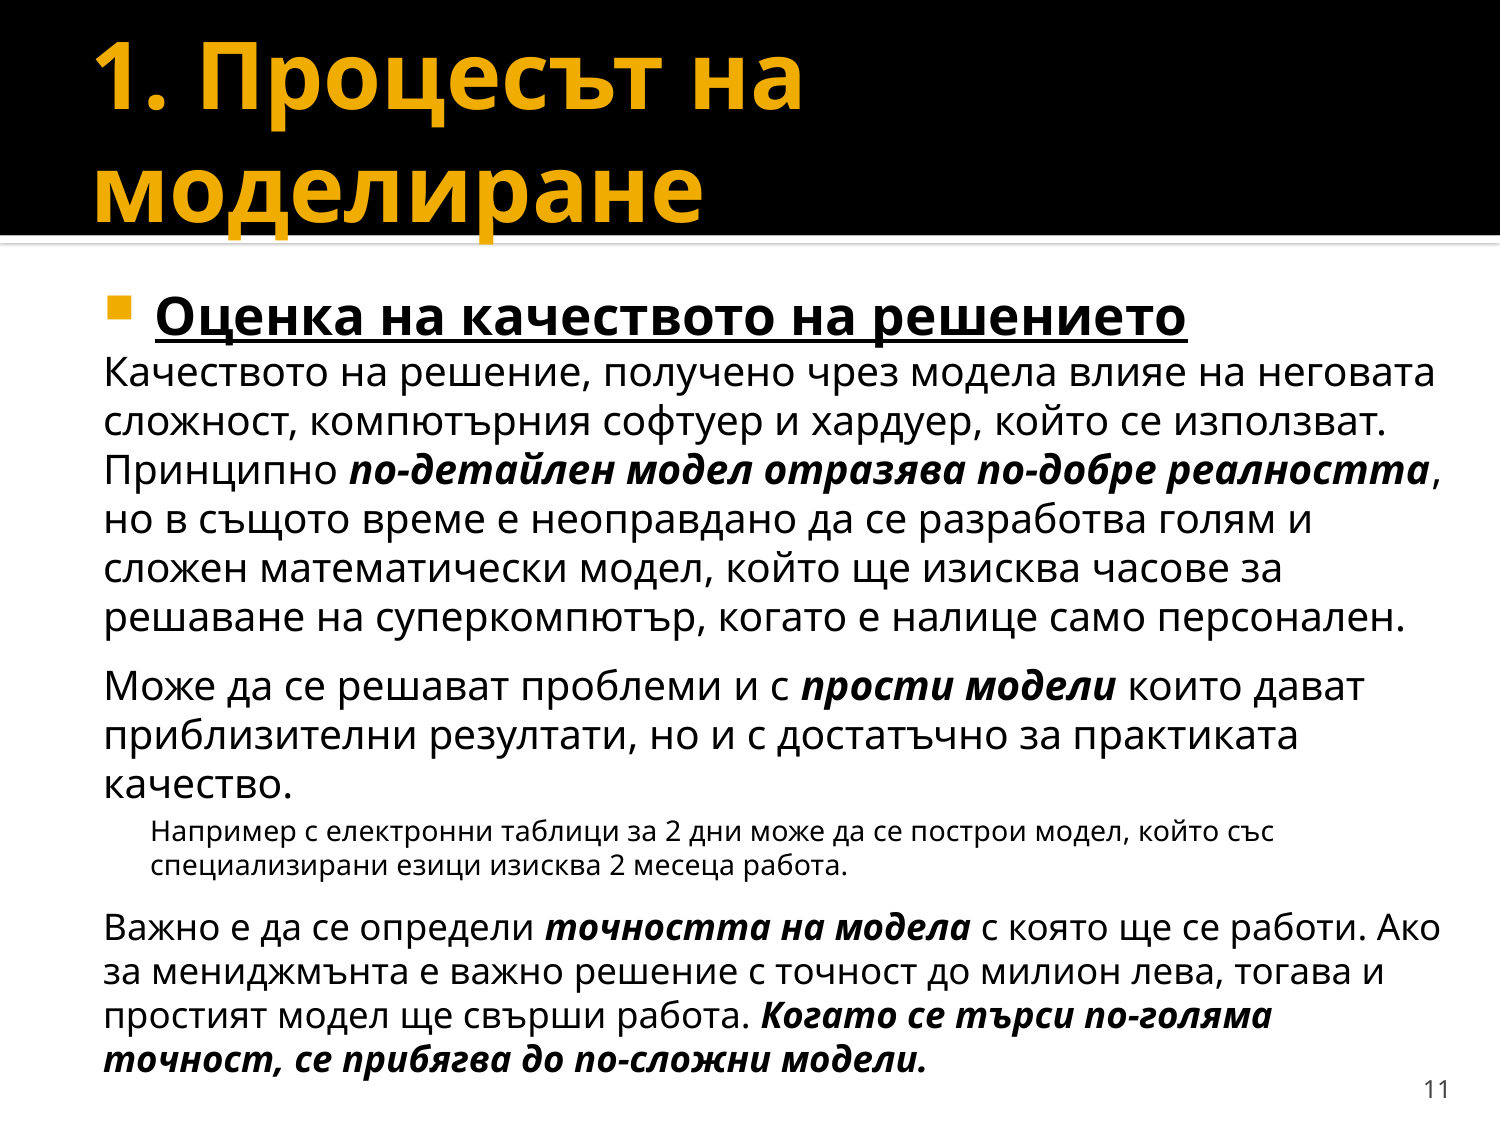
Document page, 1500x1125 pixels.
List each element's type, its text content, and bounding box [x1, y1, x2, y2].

title 1. Процесът на моделиране [75, 25, 1425, 231]
list Оценка на качеството на решението Качеството на решение, получено чрез модела влияе на неговата сложност, компютърния софтуер и хардуер, който се използват. Принципно по-детайлен модел отразява по-добре реалността, но в същото време е неоправдано да се разработва голям и сложен математически модел, който ще изисква часове за решаване на суперкомпютър, когато е налице само персонален. Може да се решават проблеми и с прости модели които дават приблизителни резултати, но и с достатъчно за практиката качество. Например с електронни таблици за 2 дни може да се построи модел, който със специализирани езици изисква 2 месеца работа. Важно е да се определи точността на модела с която ще се работи. Ако за мениджмънта е важно решение с точност до милион лева, тогава и простият модел ще свърши работа. Когато се търси по-голяма точност, се прибягва до по-сложни модели. [75, 267, 1471, 1094]
slide_number 11 [1345, 1062, 1467, 1108]
